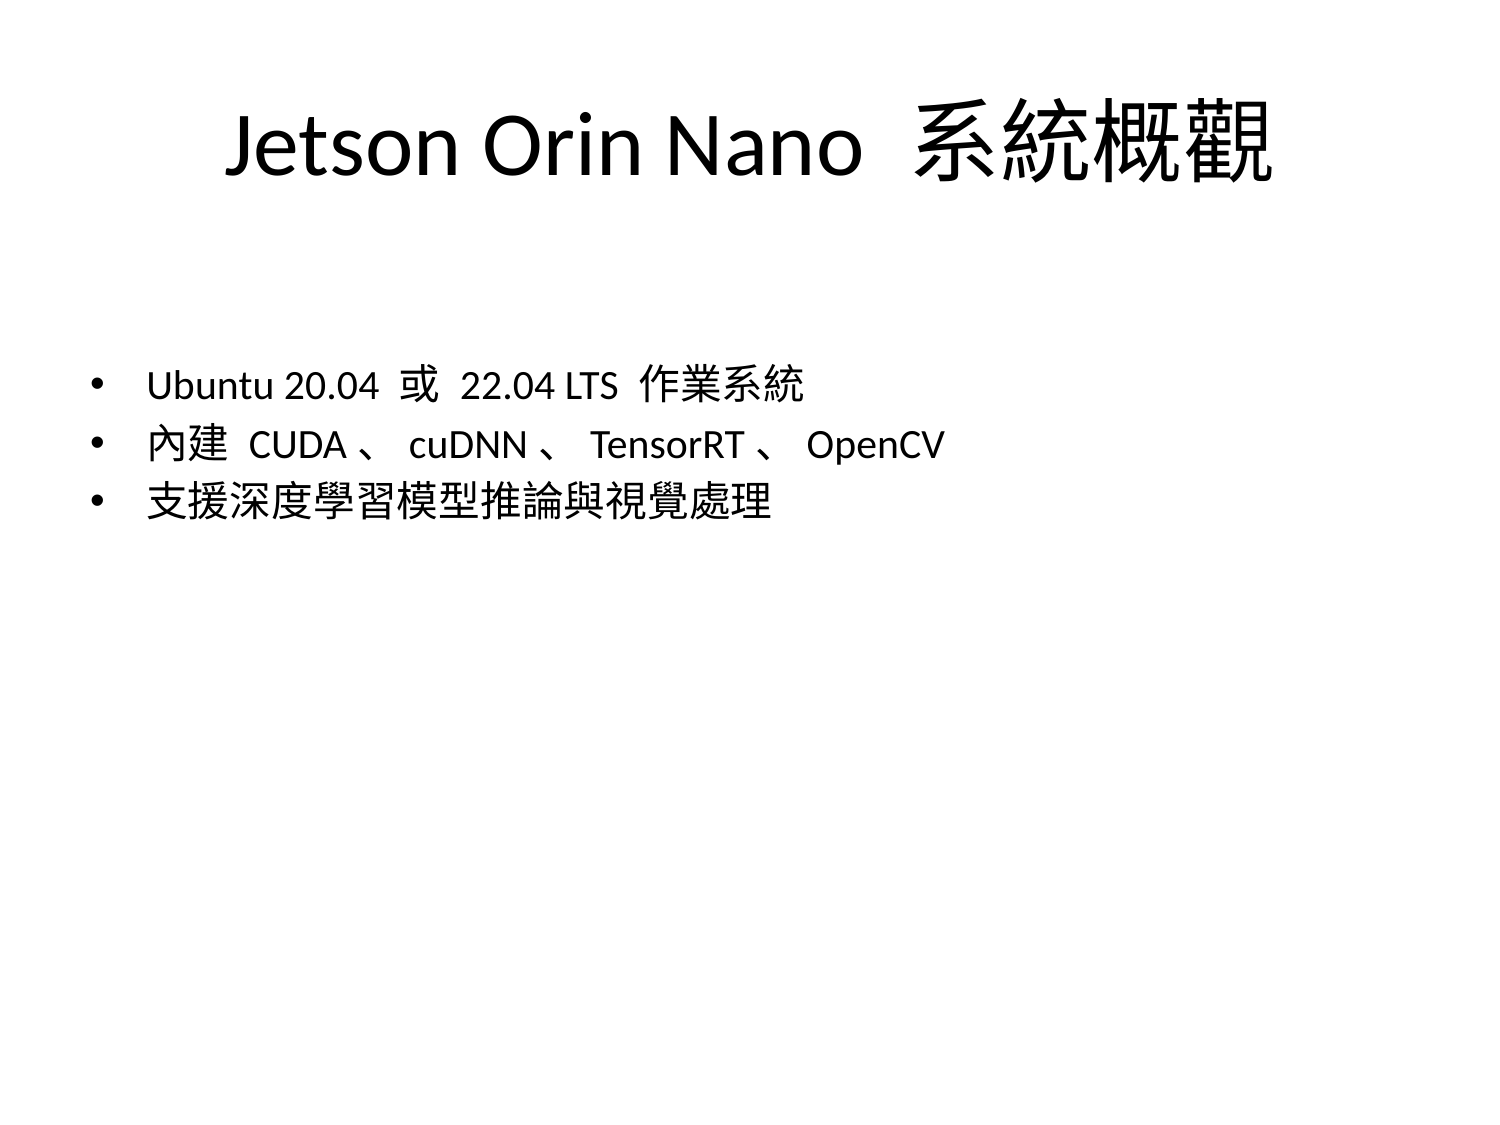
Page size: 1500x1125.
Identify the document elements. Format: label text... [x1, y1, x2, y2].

title Jetson Orin Nano 系統概觀 [75, 45, 1425, 233]
list Ubuntu 20.04 或 22.04 LTS 作業系統 內建 CUDA、cuDNN、TensorRT、OpenCV 支援深度學習模型推論與視覺處理 [75, 262, 1425, 1005]
